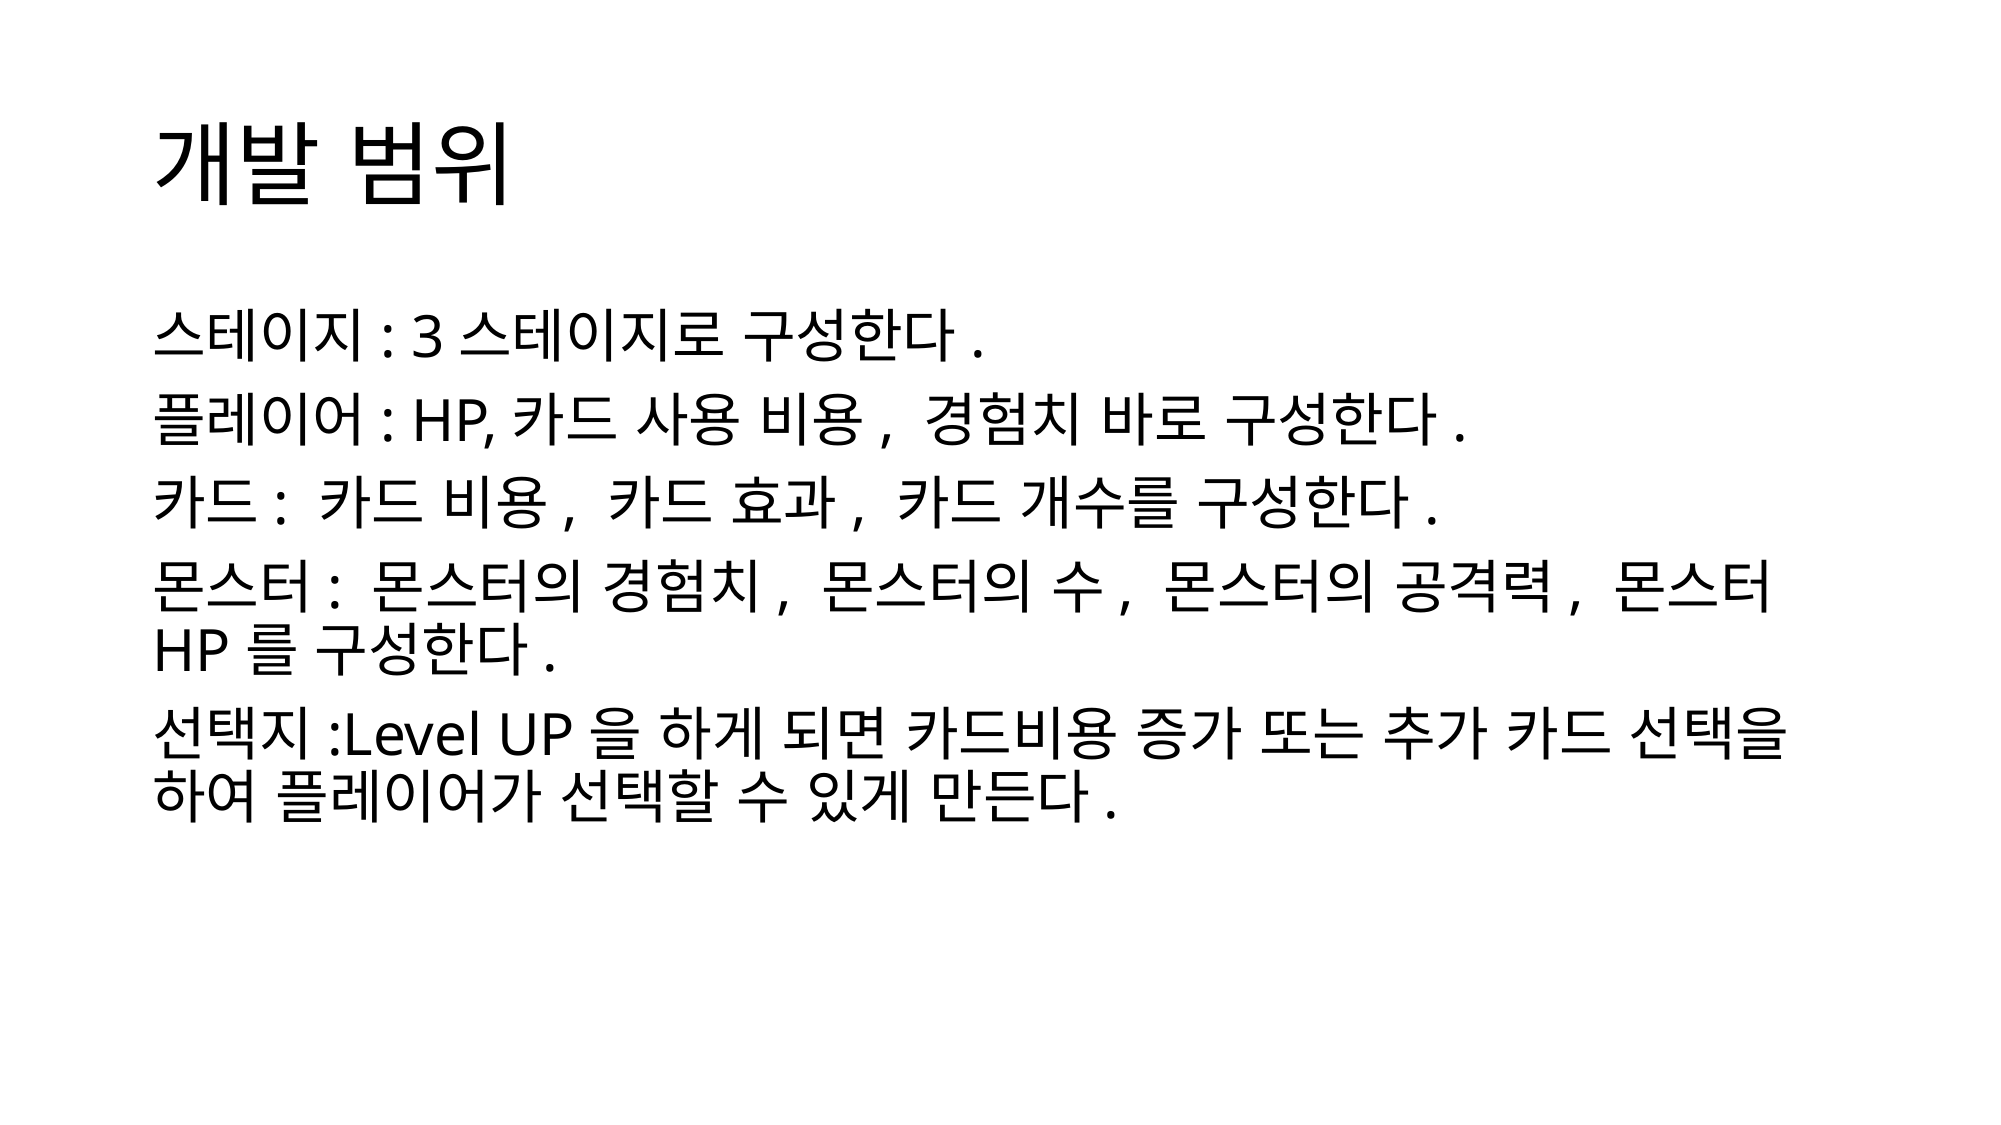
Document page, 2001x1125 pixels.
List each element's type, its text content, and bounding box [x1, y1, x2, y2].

list 스테이지: 3스테이지로 구성한다. 플레이어: HP,카드 사용 비용, 경험치 바로 구성한다. 카드: 카드 비용, 카드 효과, 카드 개수를 구성한다. 몬스터: 몬스터의 경험치, 몬스터의 수, 몬스터의 공격력, 몬스터 HP를 구성한다. 선택지:Level UP을 하게 되면 카드비용 증가 또는 추가 카드 선택을 하여 플레이어가 선택할 수 있게 만든다. [137, 299, 1863, 1014]
title 개발 범위 [137, 59, 1863, 278]
